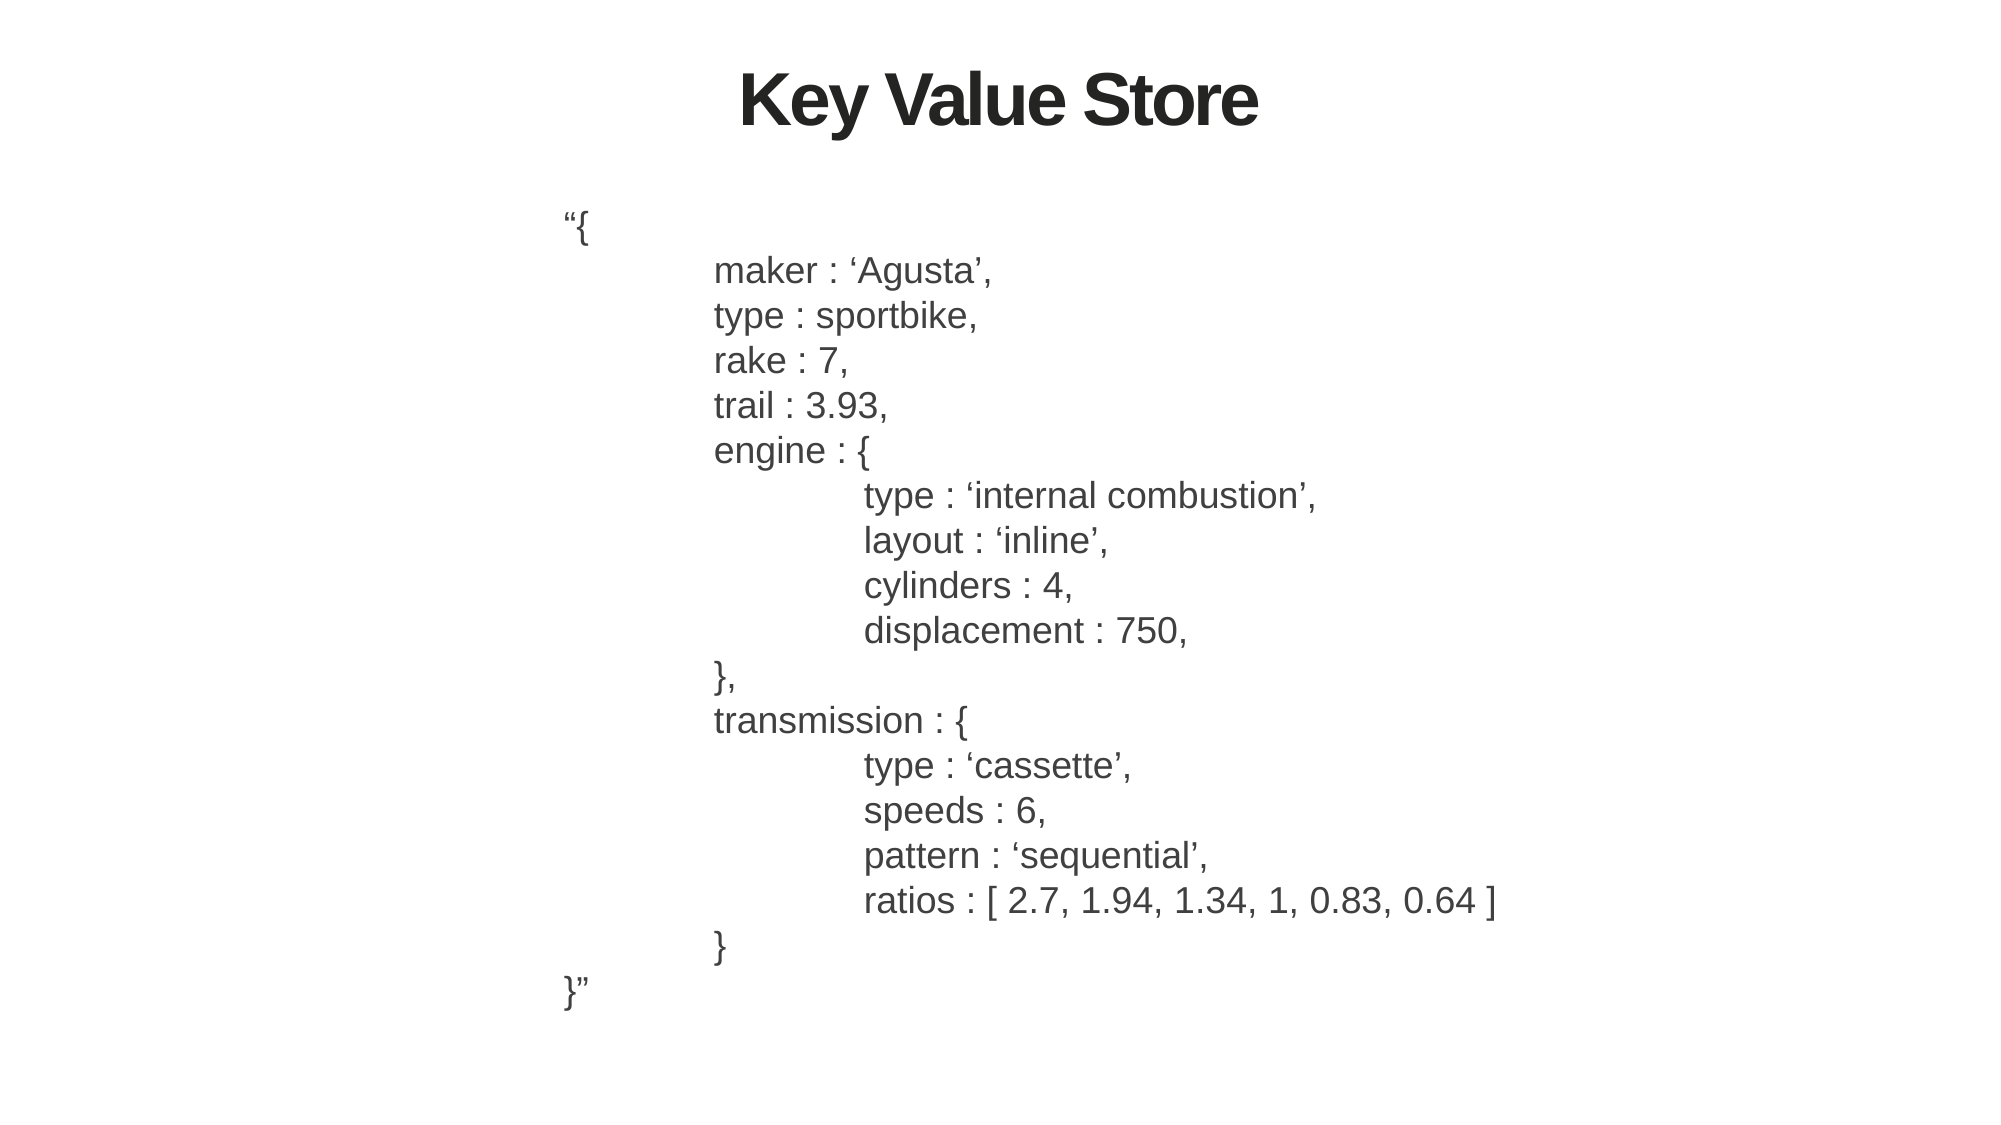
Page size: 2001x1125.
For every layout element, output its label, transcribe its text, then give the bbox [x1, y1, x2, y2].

text_box “{ maker : ‘Agusta’, type : sportbike, rake : 7, trail : 3.93, engine : { type : ‘internal combustion’, layout : ‘inline’, cylinders : 4, displacement : 750, }, transmission : { type : ‘cassette’, speeds : 6, pattern : ‘sequential’, ratios : [ 2.7, 1.94, 1.34, 1, 0.83, 0.64 ] } }” [549, 193, 1513, 1018]
title Key Value Store [99, 1, 1900, 190]
